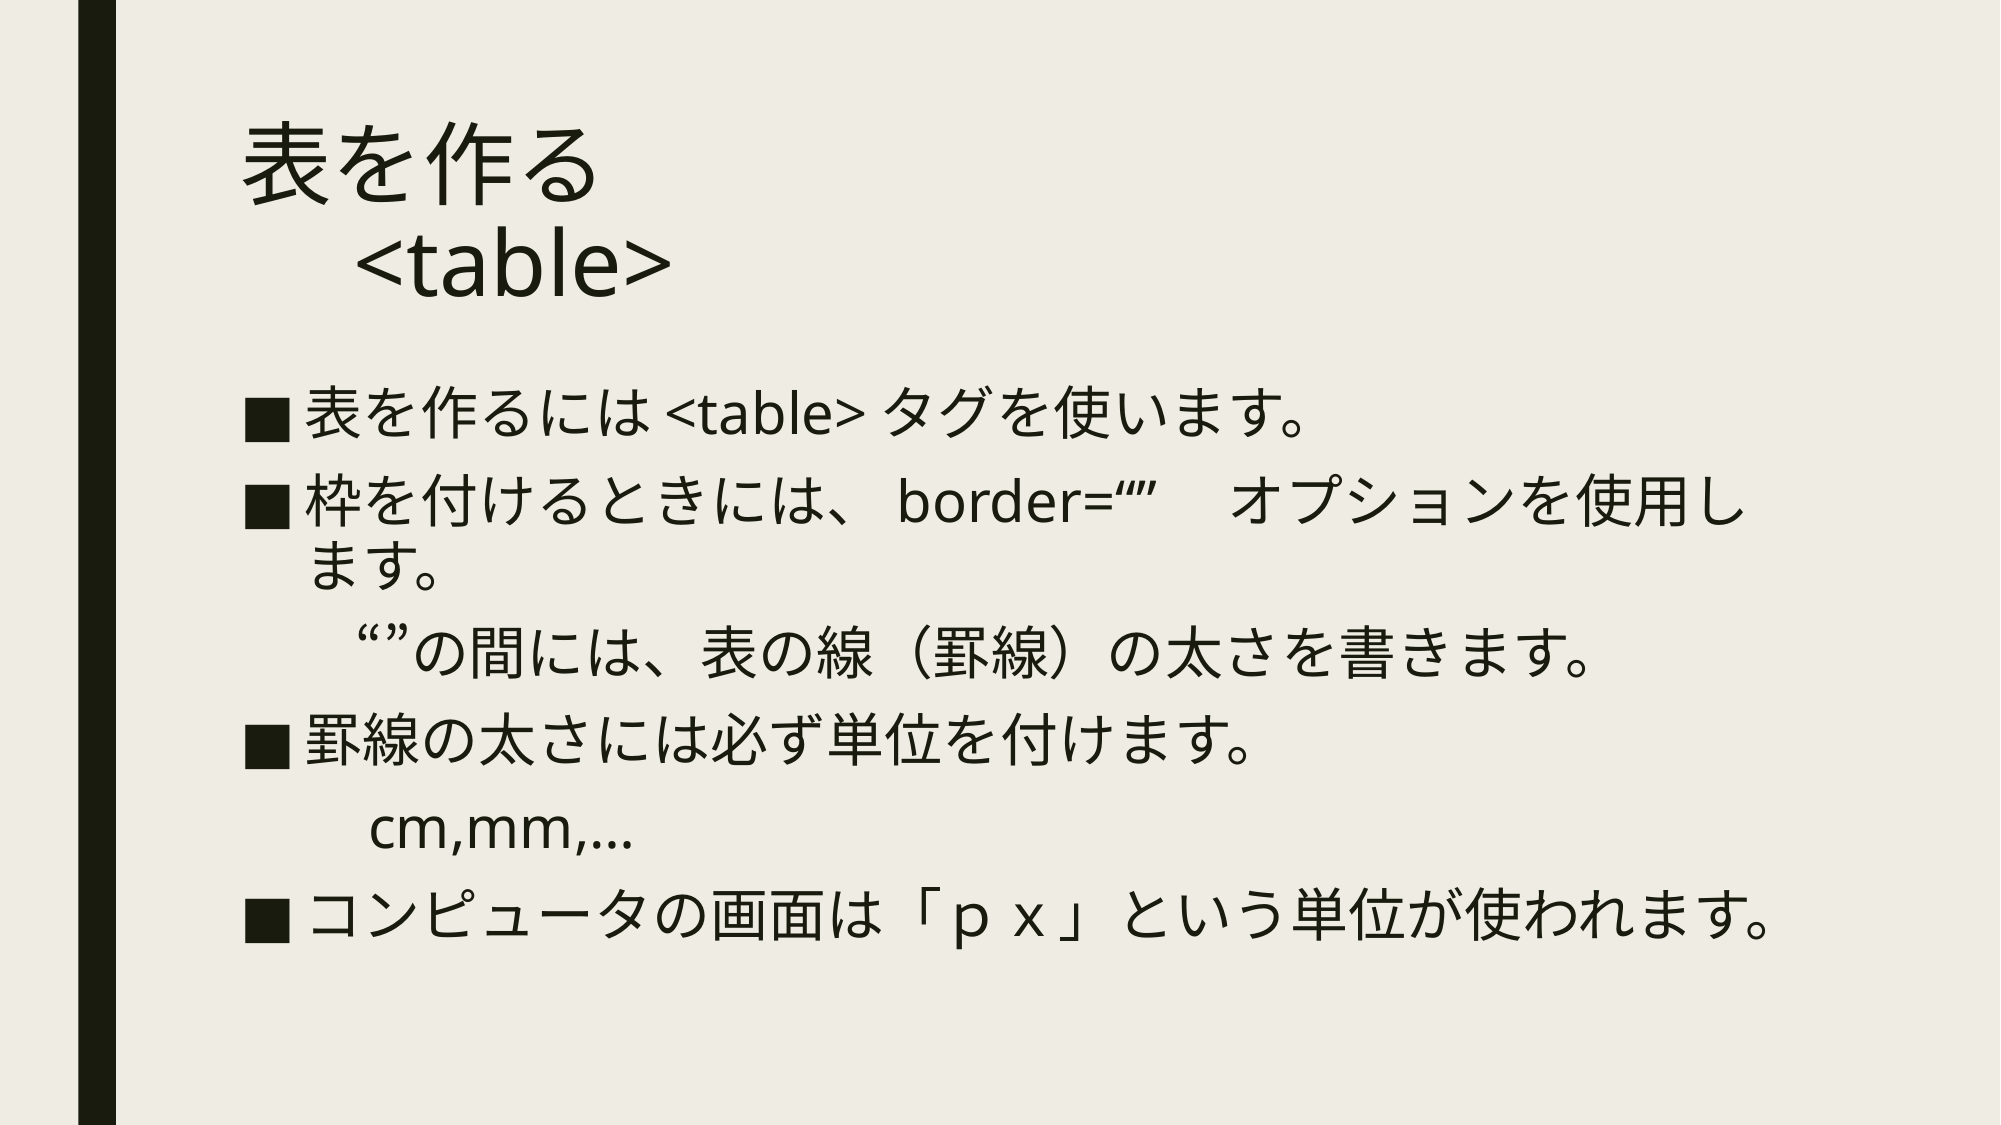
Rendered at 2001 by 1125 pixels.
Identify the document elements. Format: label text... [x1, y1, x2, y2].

title 表を作る <table> [225, 112, 1800, 357]
list 表を作るには<table>タグを使います。 枠を付けるときには、border=“” オプションを使用します。 “”の間には、表の線（罫線）の太さを書きます。 罫線の太さには必ず単位を付けます。 cm,mm,… コンピュータの画面は「ｐｘ」という単位が使われます。 [225, 375, 1800, 963]
